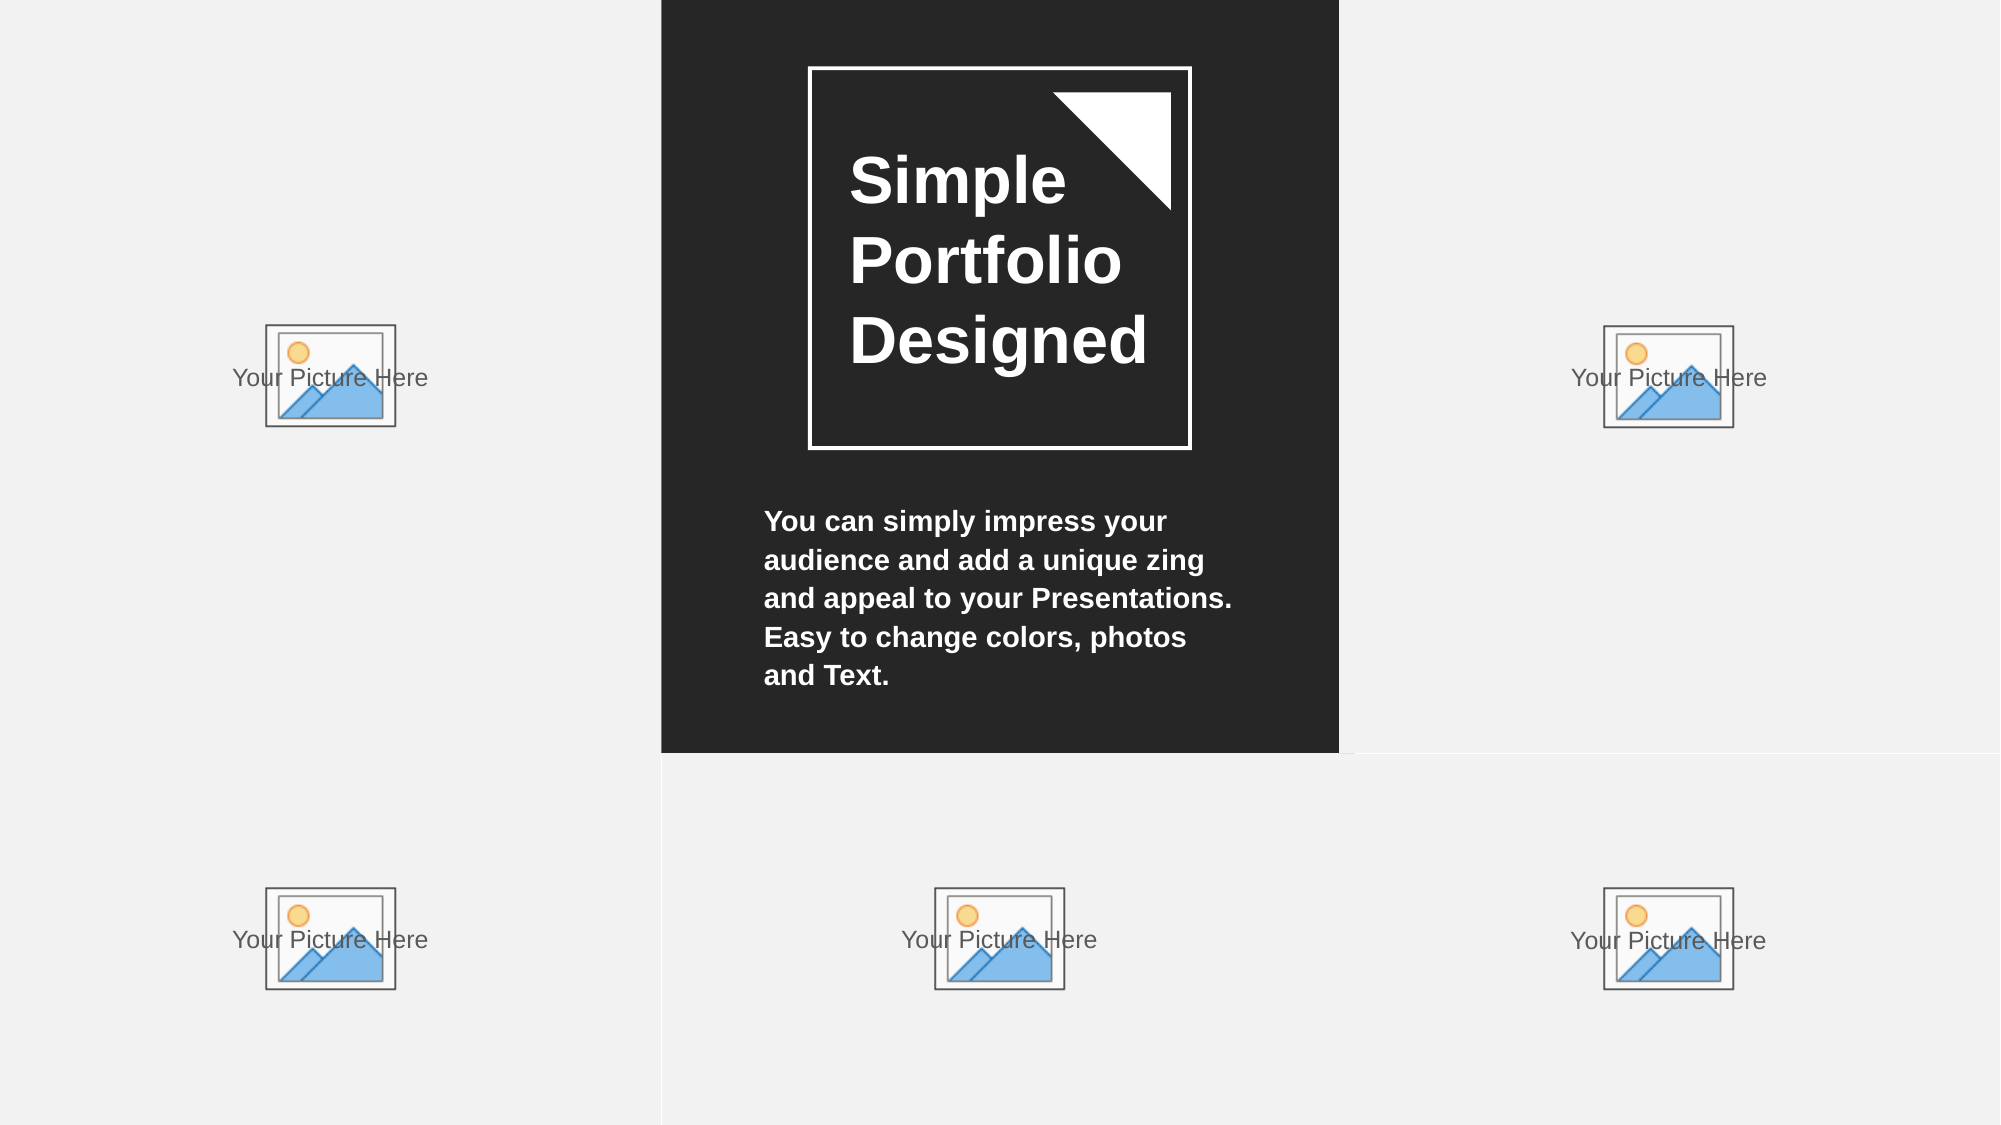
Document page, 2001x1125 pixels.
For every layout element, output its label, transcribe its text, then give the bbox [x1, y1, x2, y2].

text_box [807, 66, 1192, 451]
picture [0, 0, 2000, 1125]
text_box You can simply impress your audience and add a unique zing and appeal to your Presentations. Easy to change colors, photos and Text. [749, 491, 1251, 699]
